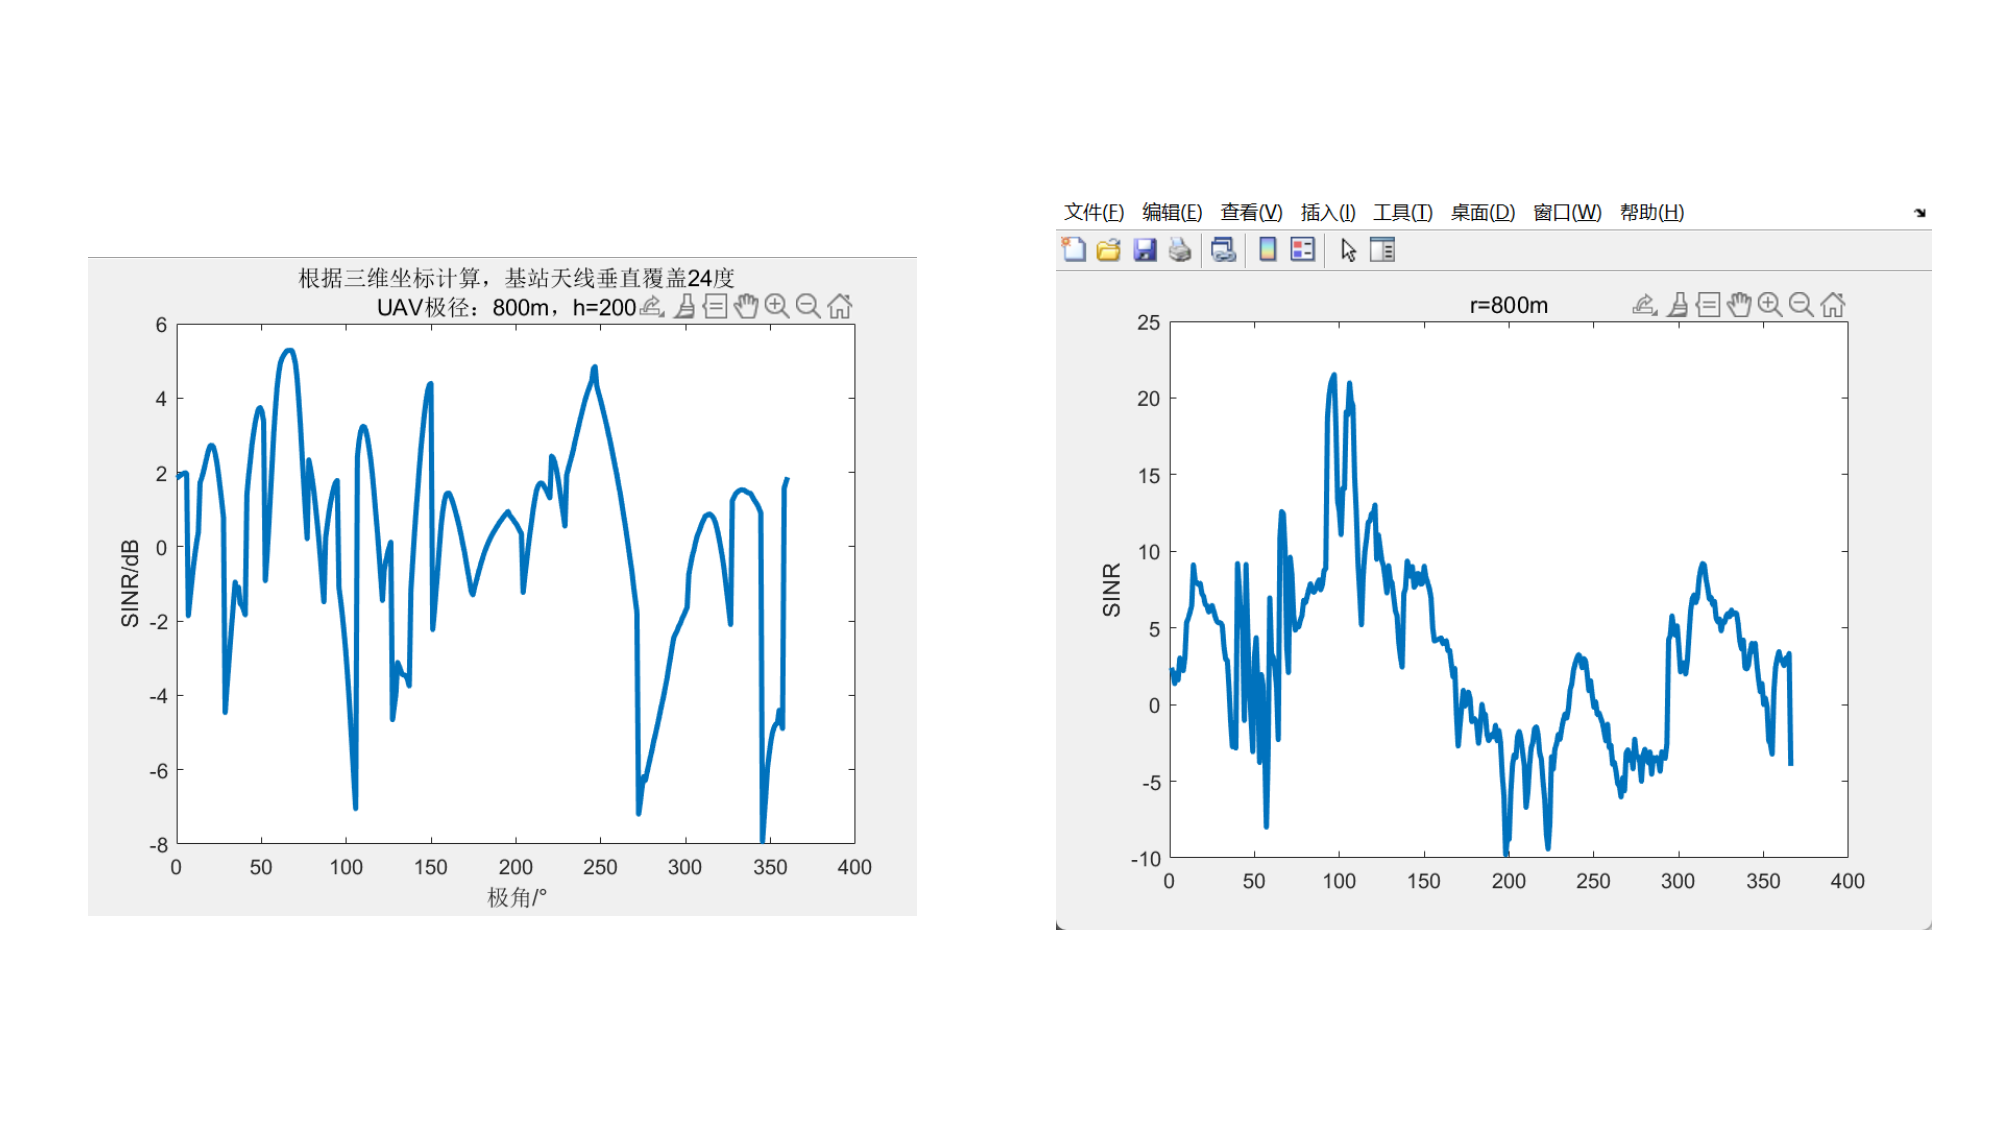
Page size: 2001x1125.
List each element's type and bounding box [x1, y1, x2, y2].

picture [88, 257, 917, 916]
picture [1056, 195, 1932, 930]
